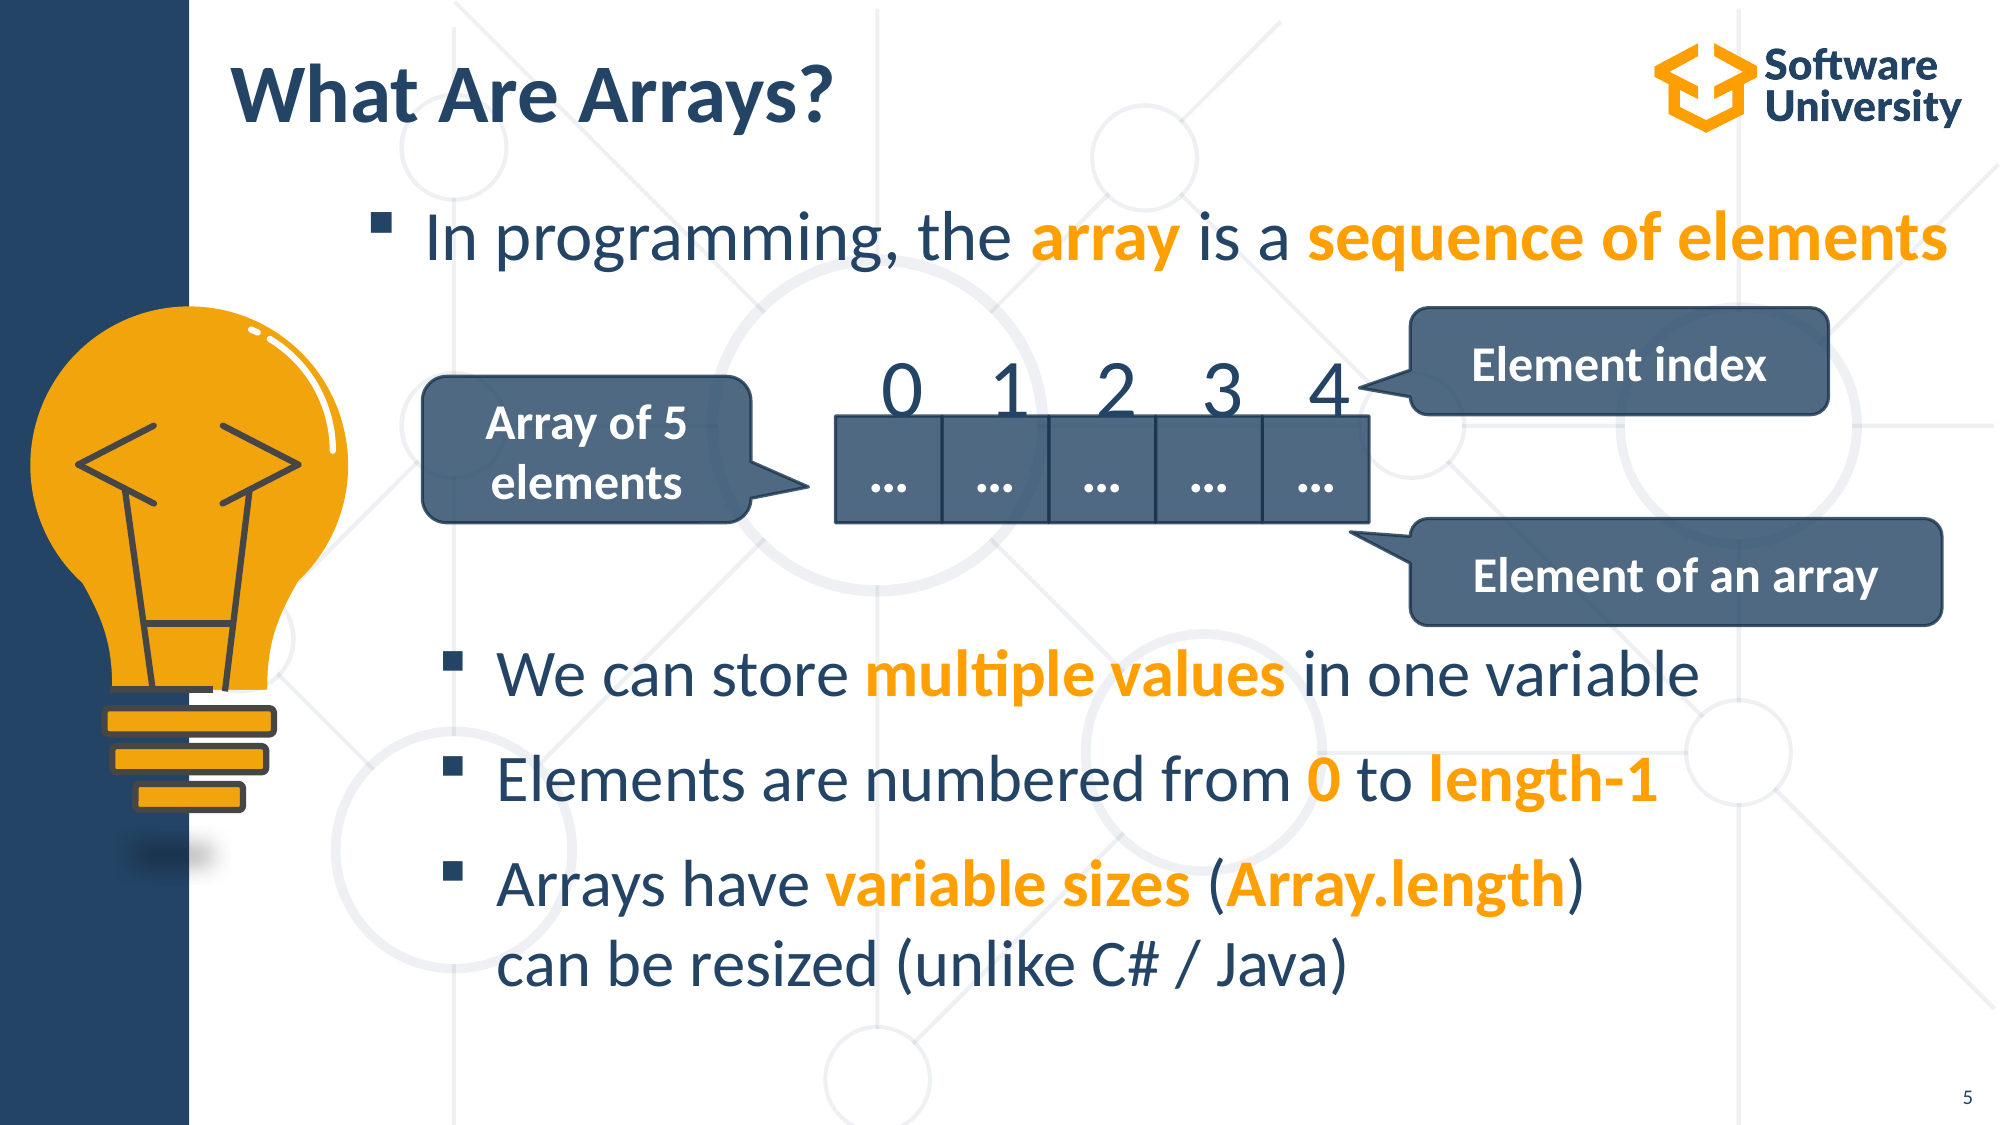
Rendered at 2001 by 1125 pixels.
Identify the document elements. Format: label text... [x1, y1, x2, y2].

slide_number 5 [1927, 1067, 1989, 1117]
list In programming, the array is a sequence of elements We can store multiple values in one variable Elements are numbered from 0 to length-1 Arrays have variable sizes (Array.length) can be resized (unlike C# / Java) [347, 183, 1968, 1094]
text_box Element index [1381, 305, 1831, 417]
text_box Element of an array [1348, 516, 1945, 628]
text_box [835, 305, 1375, 523]
text_box Array of 5 elements [420, 374, 811, 525]
picture [1641, 31, 1973, 145]
title What Are Arrays? [212, 16, 1628, 162]
